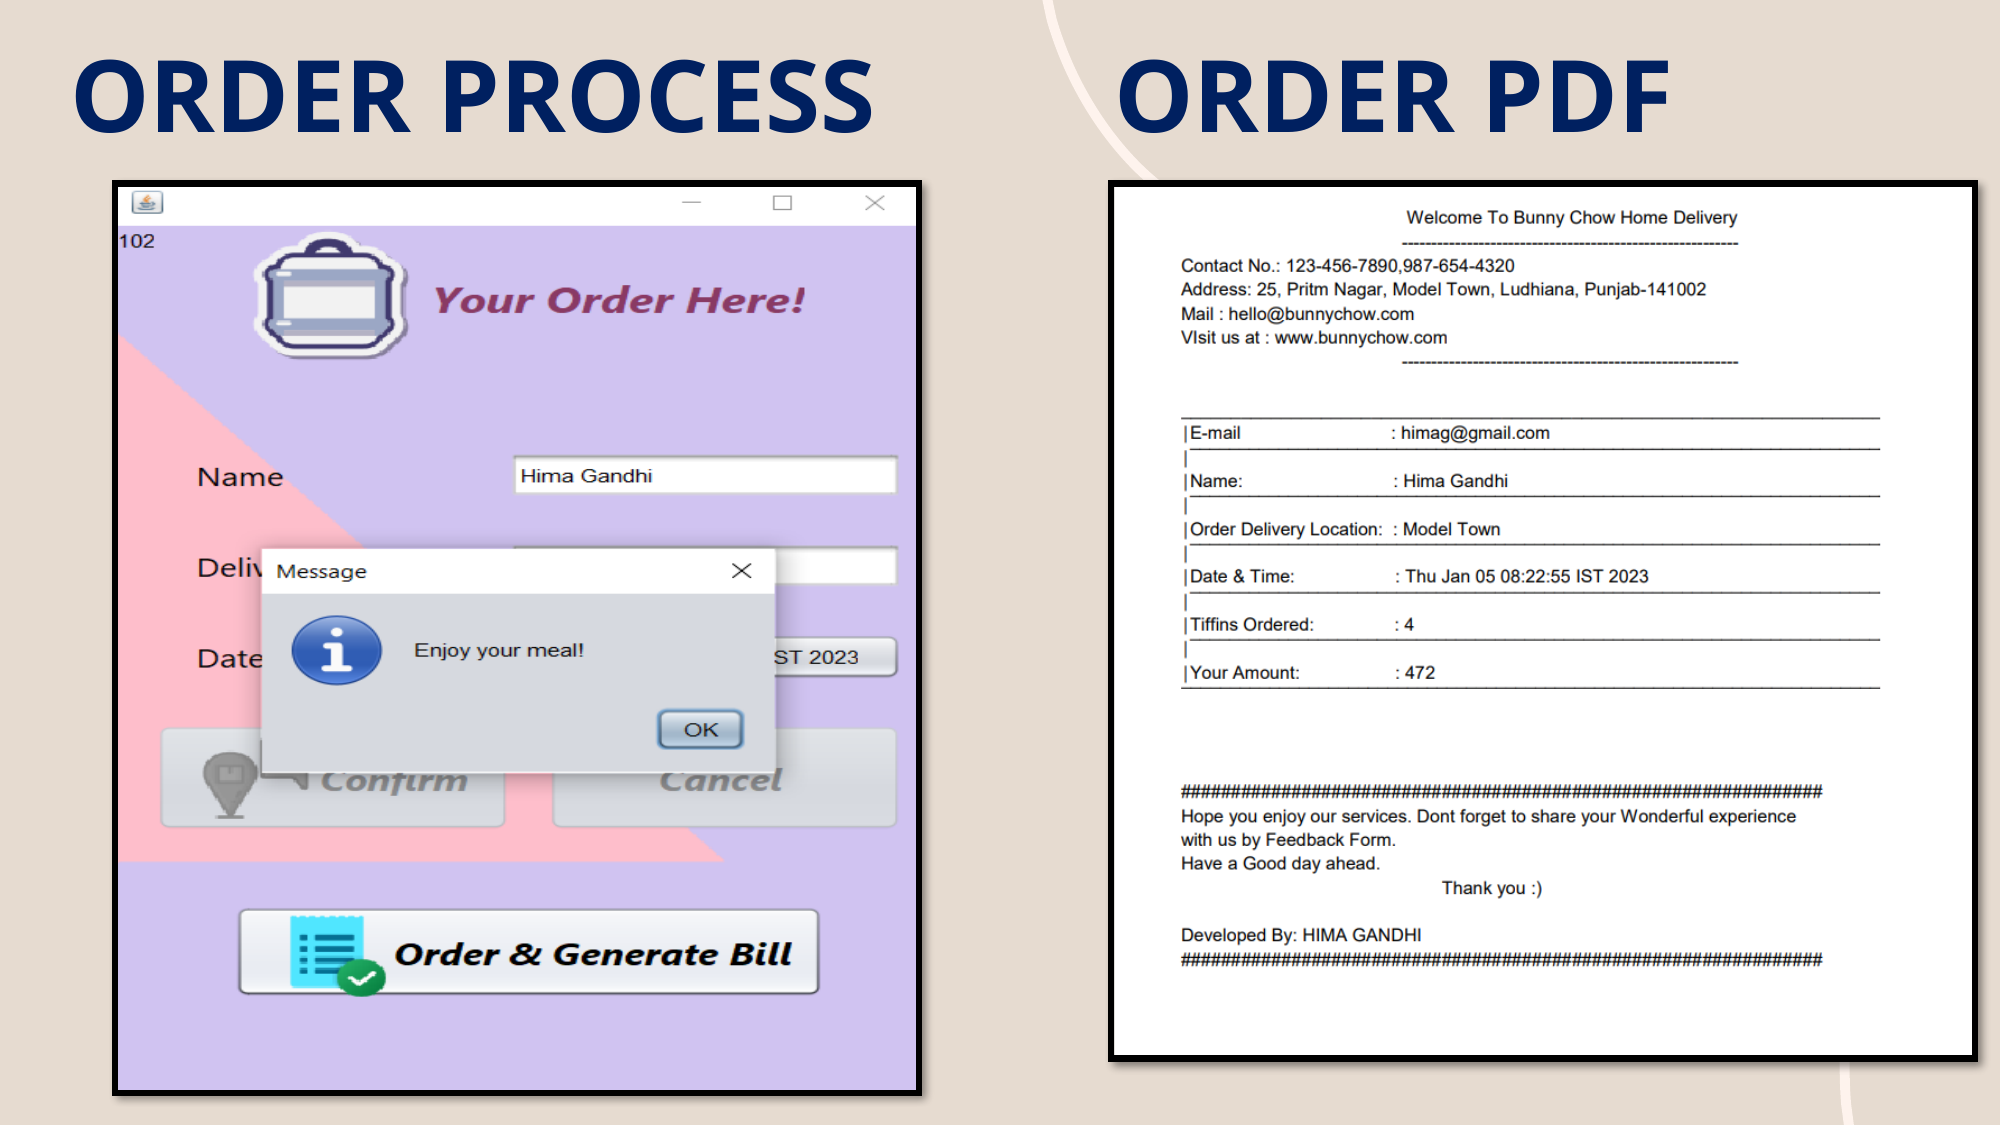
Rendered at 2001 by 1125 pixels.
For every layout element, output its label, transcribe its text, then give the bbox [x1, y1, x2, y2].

text_box ORDER PDF [1047, 25, 1979, 161]
text_box ORDER PROCESS [55, 25, 953, 161]
picture [1114, 186, 1972, 1056]
picture [118, 186, 916, 1090]
